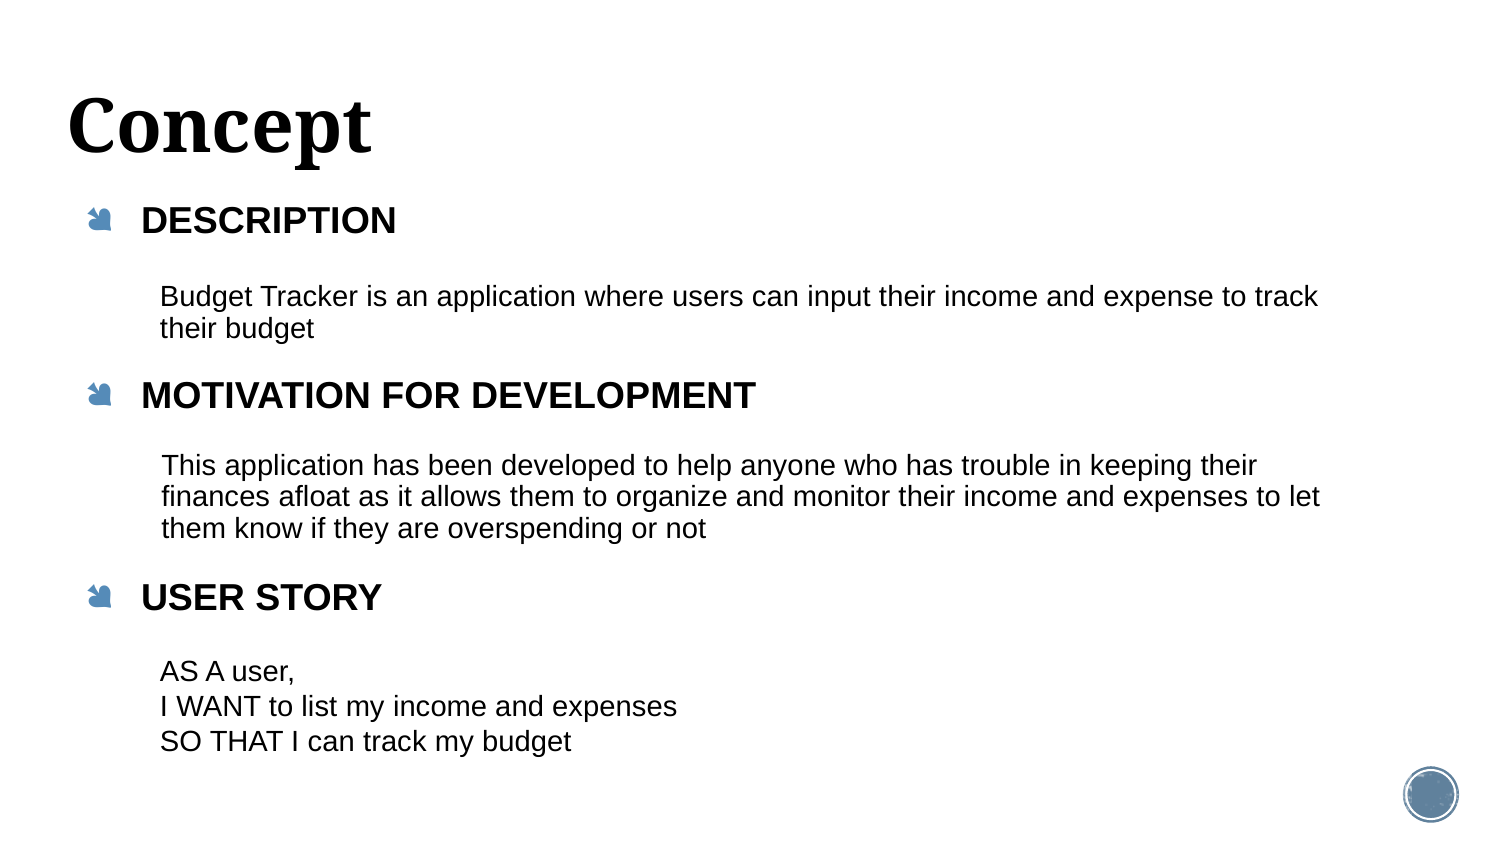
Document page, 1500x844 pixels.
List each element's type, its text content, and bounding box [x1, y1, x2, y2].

list DESCRIPTION Budget Tracker is an application where users can input their income and expense to track their budget MOTIVATION FOR DEVELOPMENT This application has been developed to help anyone who has trouble in keeping their finances afloat as it allows them to organize and monitor their income and expenses to let them know if they are overspending or not USER STORY AS A user, I WANT to list my income and expenses SO THAT I can track my budget [51, 185, 1380, 771]
title Concept [51, 72, 1449, 167]
